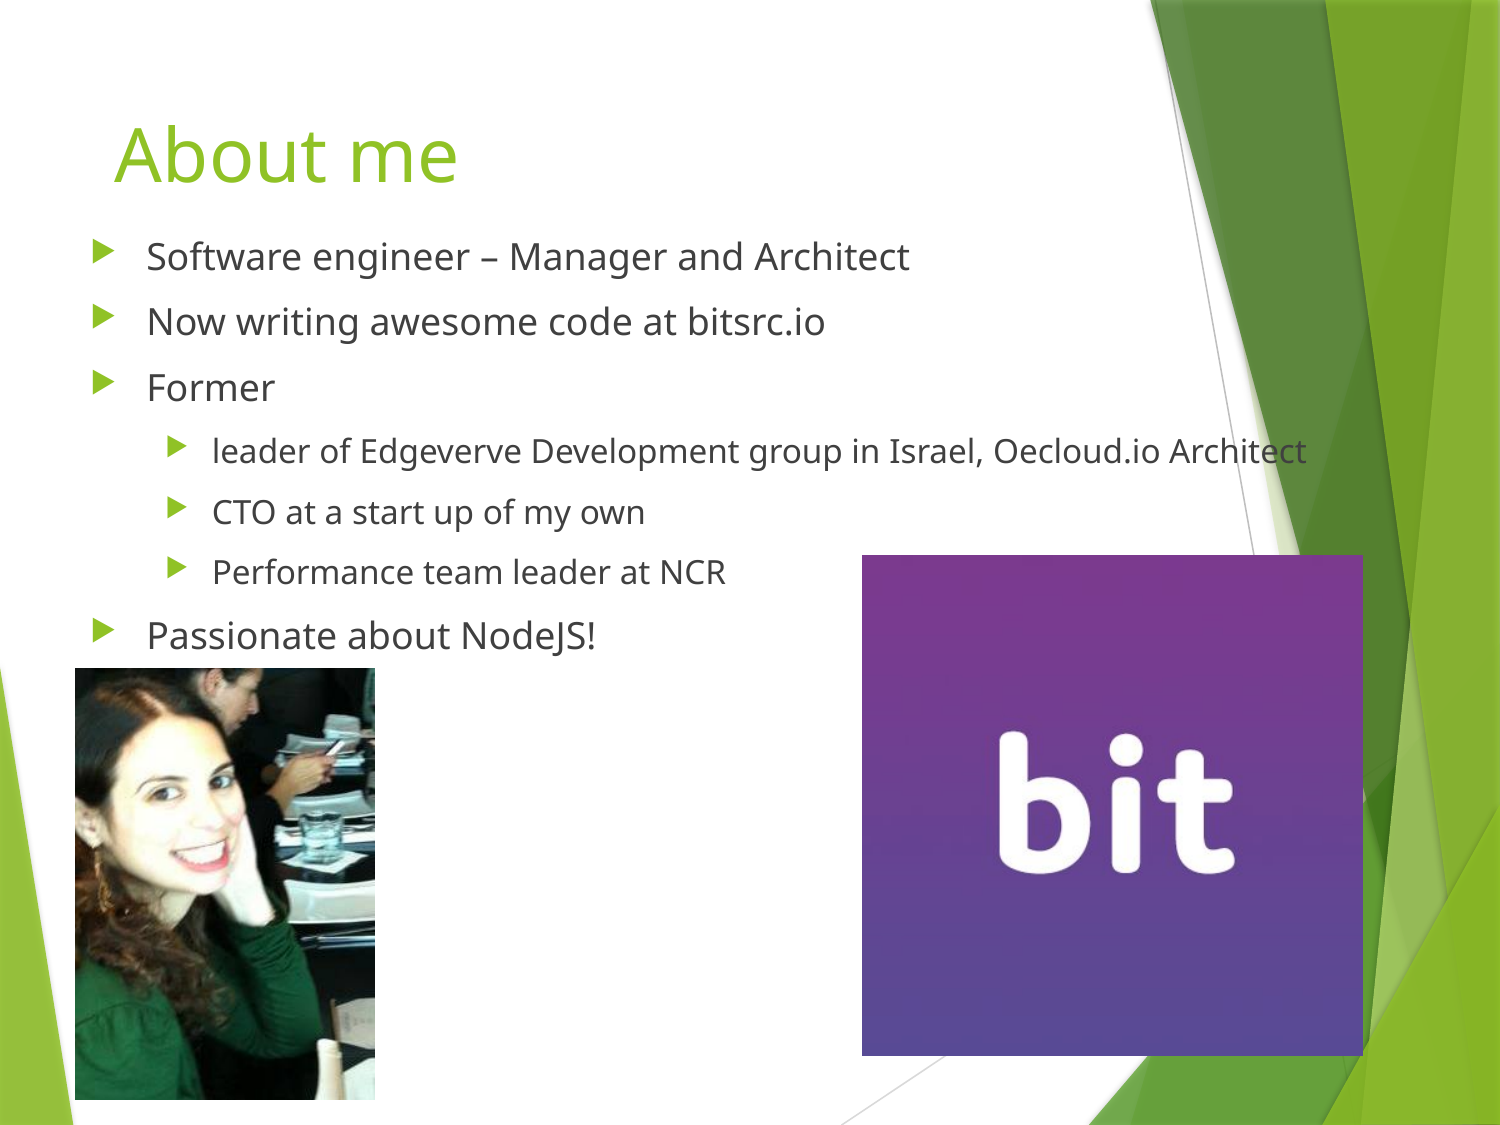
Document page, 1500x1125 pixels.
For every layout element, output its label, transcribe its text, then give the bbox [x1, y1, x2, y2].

title About me [99, 99, 1142, 224]
picture [74, 668, 376, 1101]
list Software engineer – Manager and Architect Now writing awesome code at bitsrc.io Former leader of Edgeverve Development group in Israel, Oecloud.io Architect CTO at a start up of my own Performance team leader at NCR Passionate about NodeJS! [75, 224, 1425, 968]
picture [861, 554, 1363, 1057]
